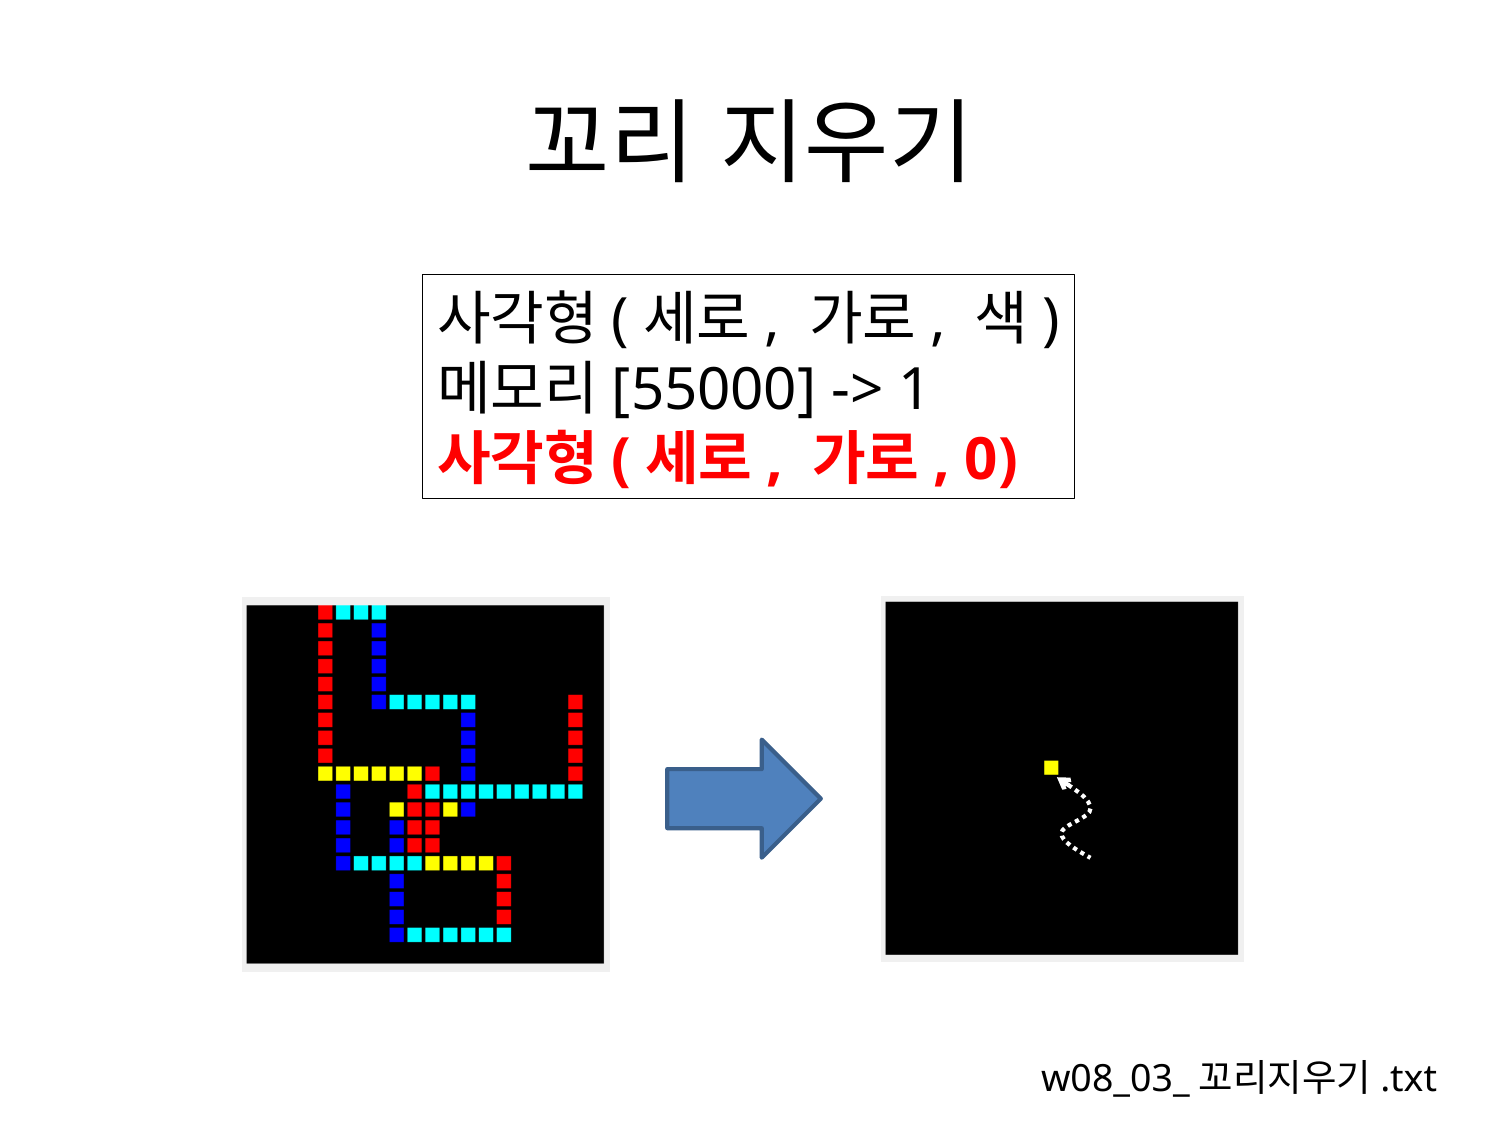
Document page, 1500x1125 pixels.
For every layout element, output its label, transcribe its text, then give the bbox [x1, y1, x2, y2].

text_box w08_03_꼬리지우기.txt [1026, 1046, 1452, 1107]
picture [881, 596, 1244, 962]
text_box [665, 737, 823, 860]
text_box 사각형(세로, 가로, 색) 메모리[55000] -> 1 사각형(세로, 가로, 0) [422, 273, 1075, 499]
picture [241, 597, 610, 972]
title 꼬리 지우기 [75, 45, 1425, 233]
